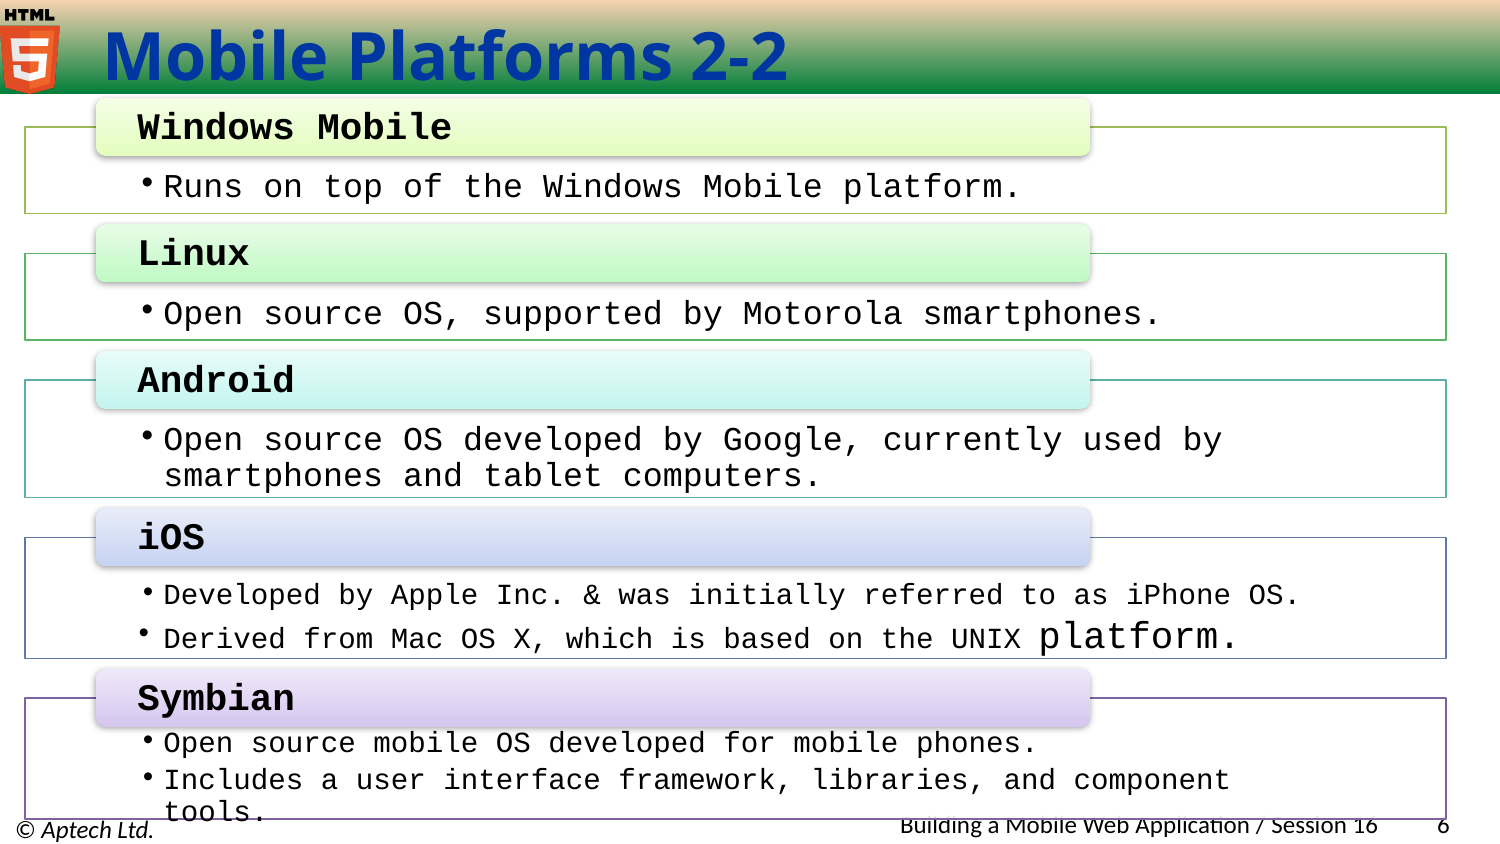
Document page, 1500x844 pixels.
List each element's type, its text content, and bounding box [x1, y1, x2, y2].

title Mobile Platforms 2-2 [87, 28, 1338, 79]
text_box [24, 97, 1447, 820]
slide_number 6 [1400, 813, 1465, 835]
picture [0, 9, 72, 94]
footer Building a Mobile Web Application / Session 16 [412, 827, 1400, 835]
